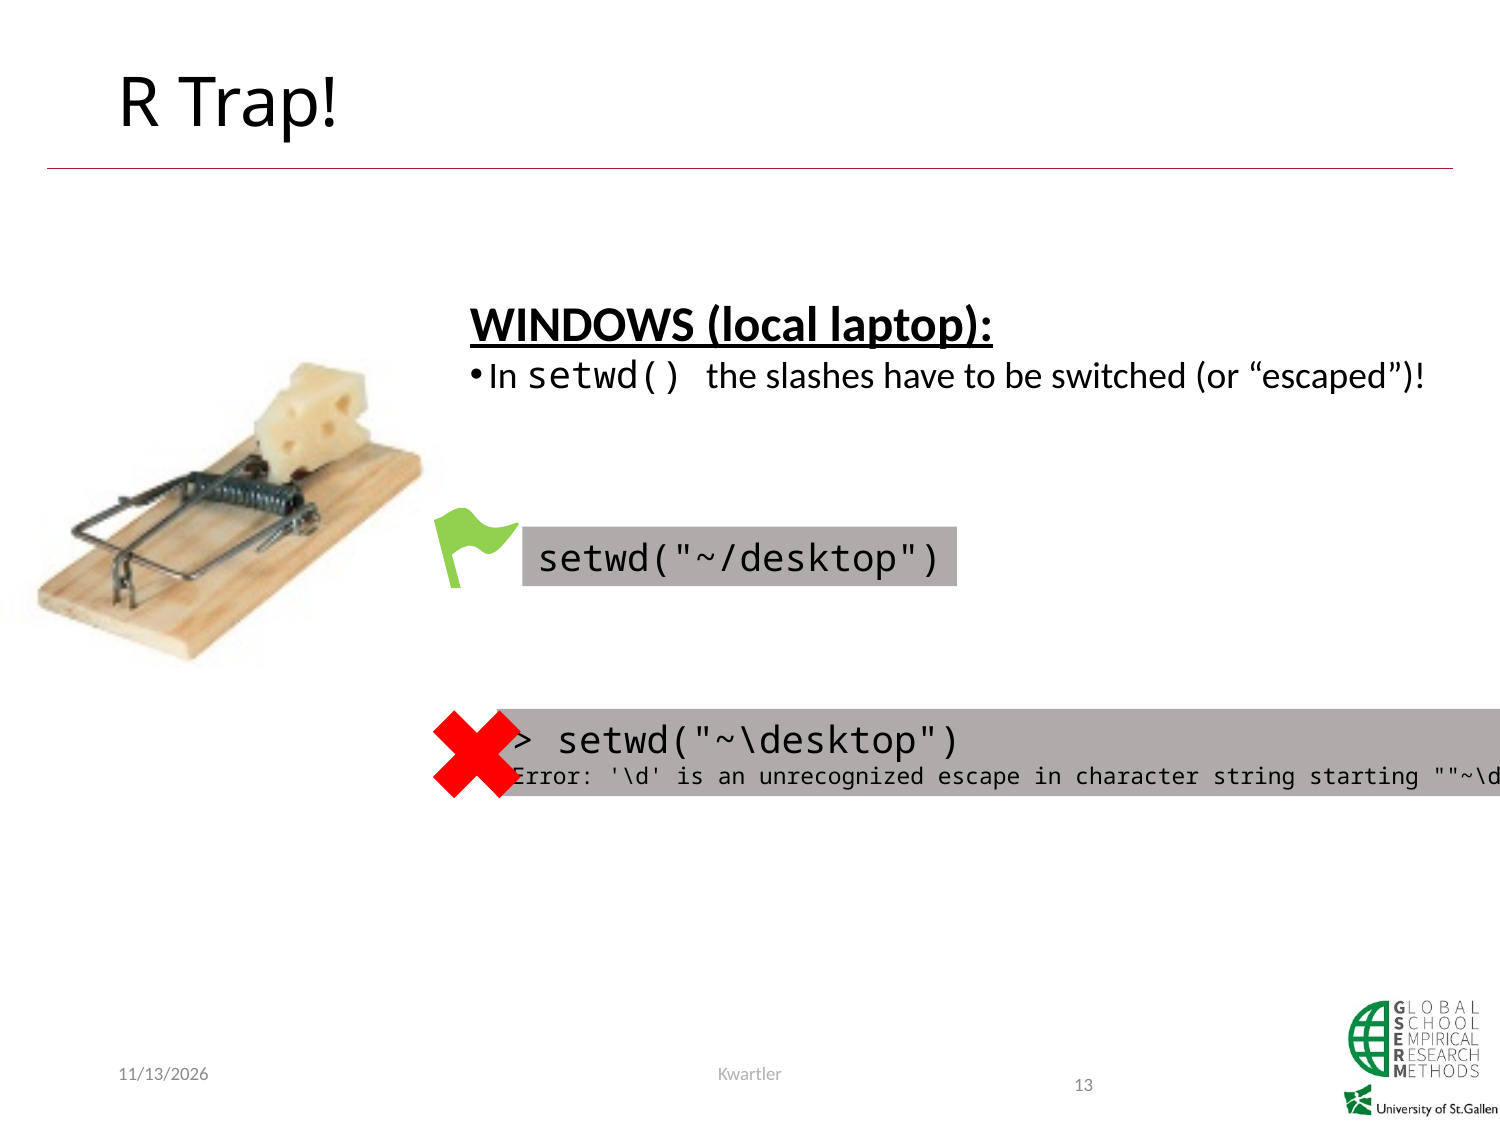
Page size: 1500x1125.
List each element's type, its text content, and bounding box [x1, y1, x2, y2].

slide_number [103, 1042, 441, 1103]
footer Kwartler [496, 1042, 1004, 1103]
title R Trap! [103, 59, 1397, 157]
text_box setwd("~/desktop") [522, 526, 957, 587]
text_box WINDOWS (local laptop): In setwd() the slashes have to be switched (or “escaped”)! [454, 283, 1472, 404]
picture [0, 358, 463, 668]
text_box > setwd("~\desktop") Error: '\d' is an unrecognized escape in character string starting ""~\d" [500, 708, 1500, 797]
text_box [431, 708, 523, 800]
slide_number 13 [1059, 1042, 1200, 1103]
picture [1342, 992, 1500, 1125]
text_box [463, 507, 519, 555]
